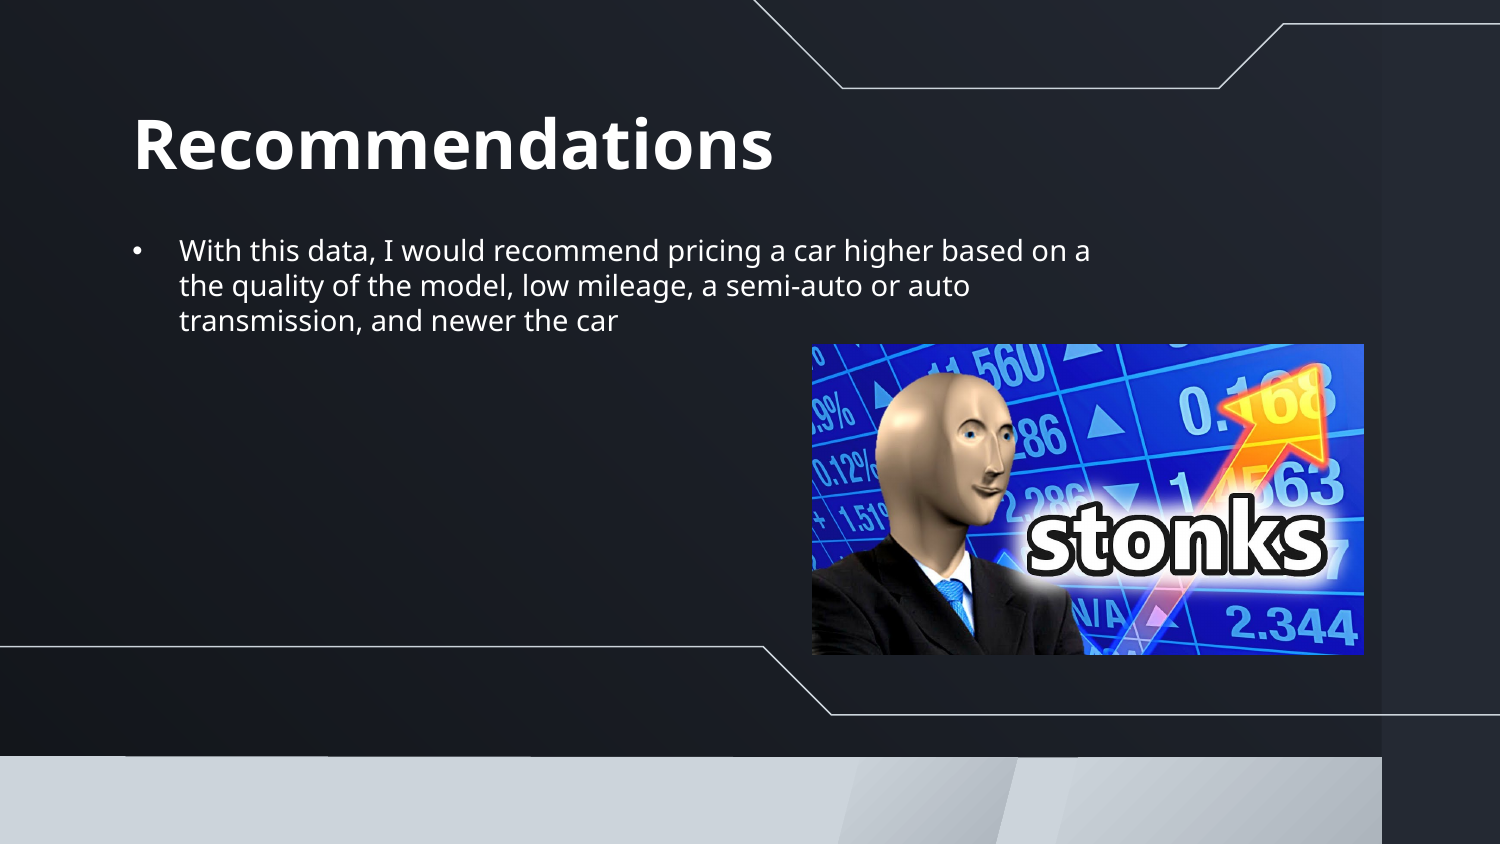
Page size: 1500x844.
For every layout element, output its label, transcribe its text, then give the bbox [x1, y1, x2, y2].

subtitle With this data, I would recommend pricing a car higher based on a the quality of the model, low mileage, a semi-auto or auto transmission, and newer the car [117, 217, 1127, 359]
picture [812, 344, 1364, 656]
title Recommendations [117, 85, 1383, 181]
